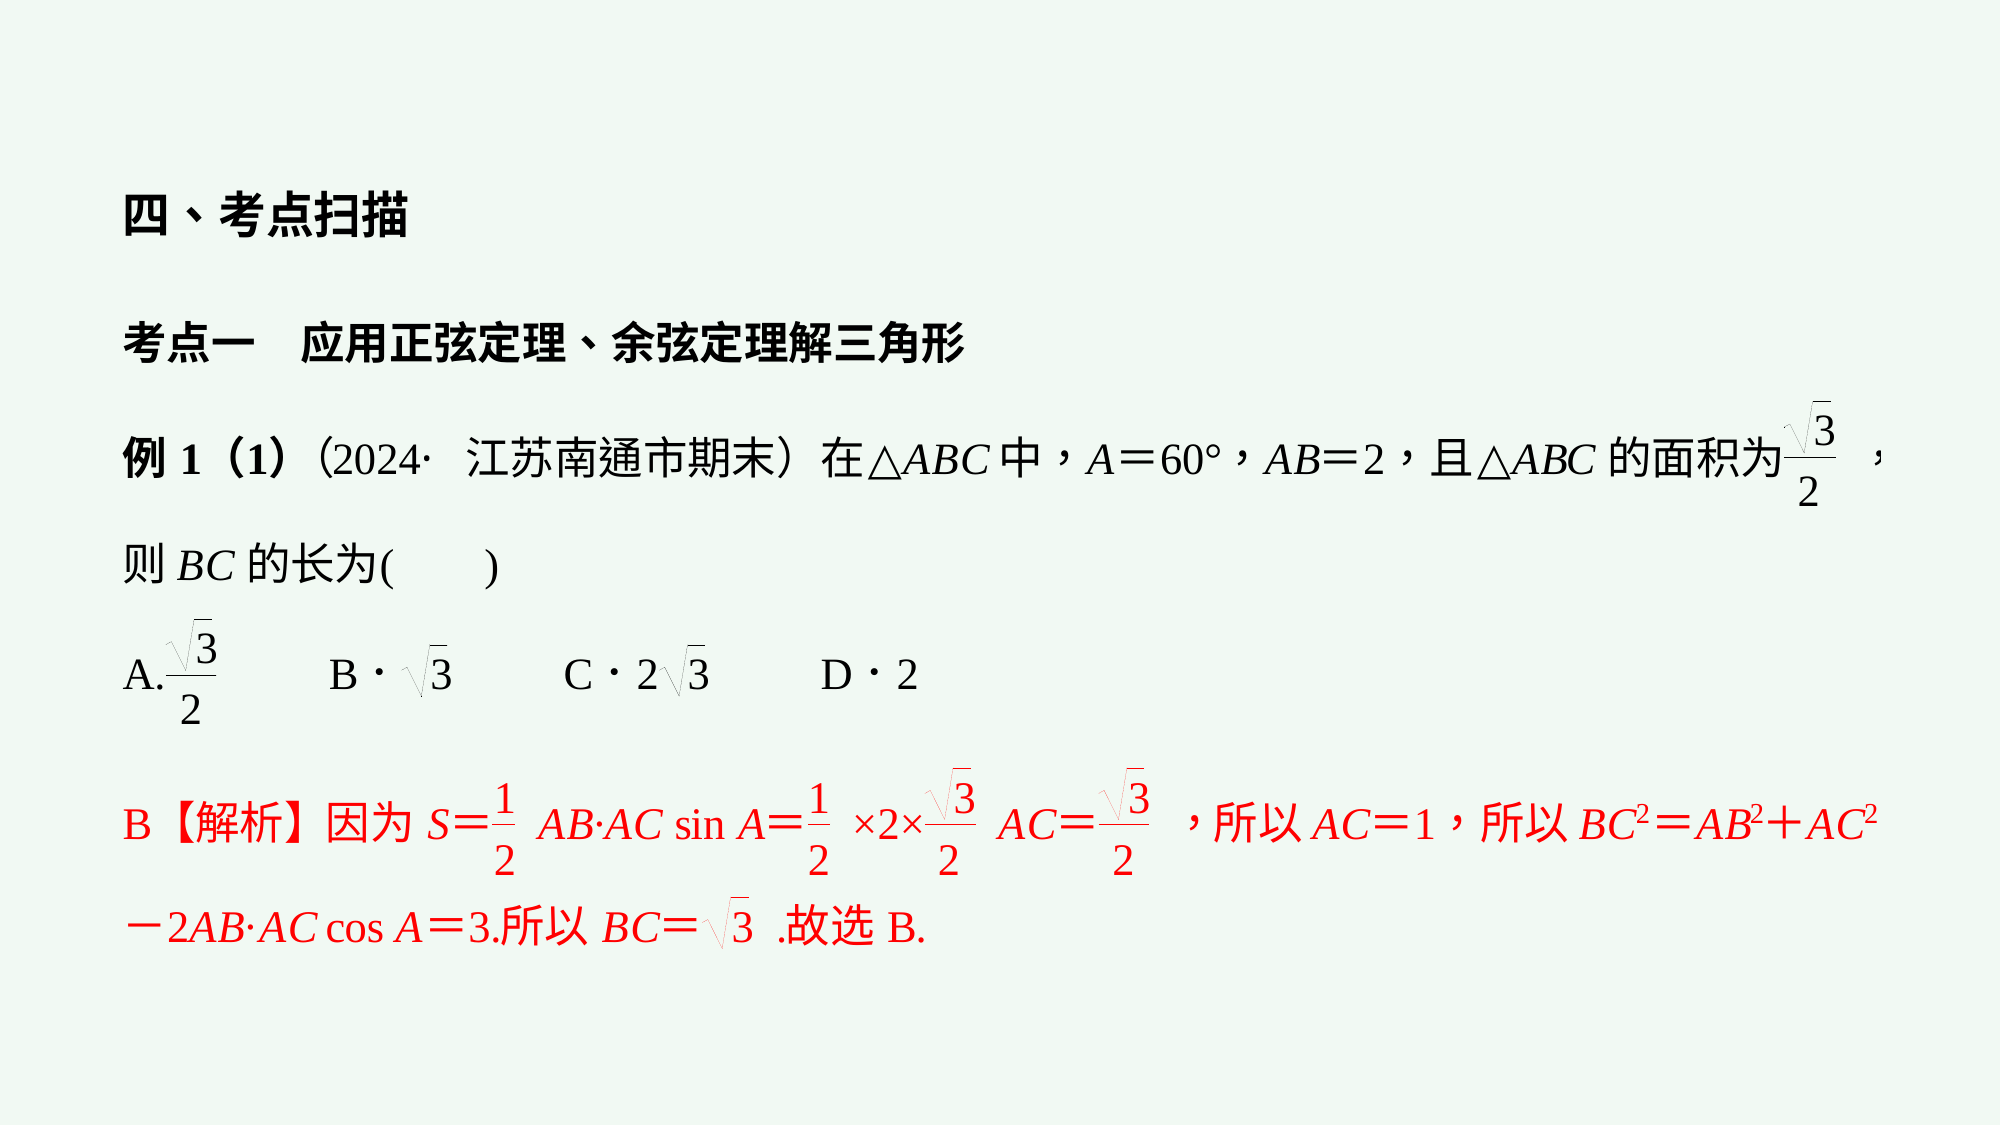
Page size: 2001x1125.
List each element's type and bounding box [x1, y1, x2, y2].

text_box [122, 759, 1881, 963]
text_box [122, 314, 1881, 747]
text_box [122, 180, 2000, 256]
